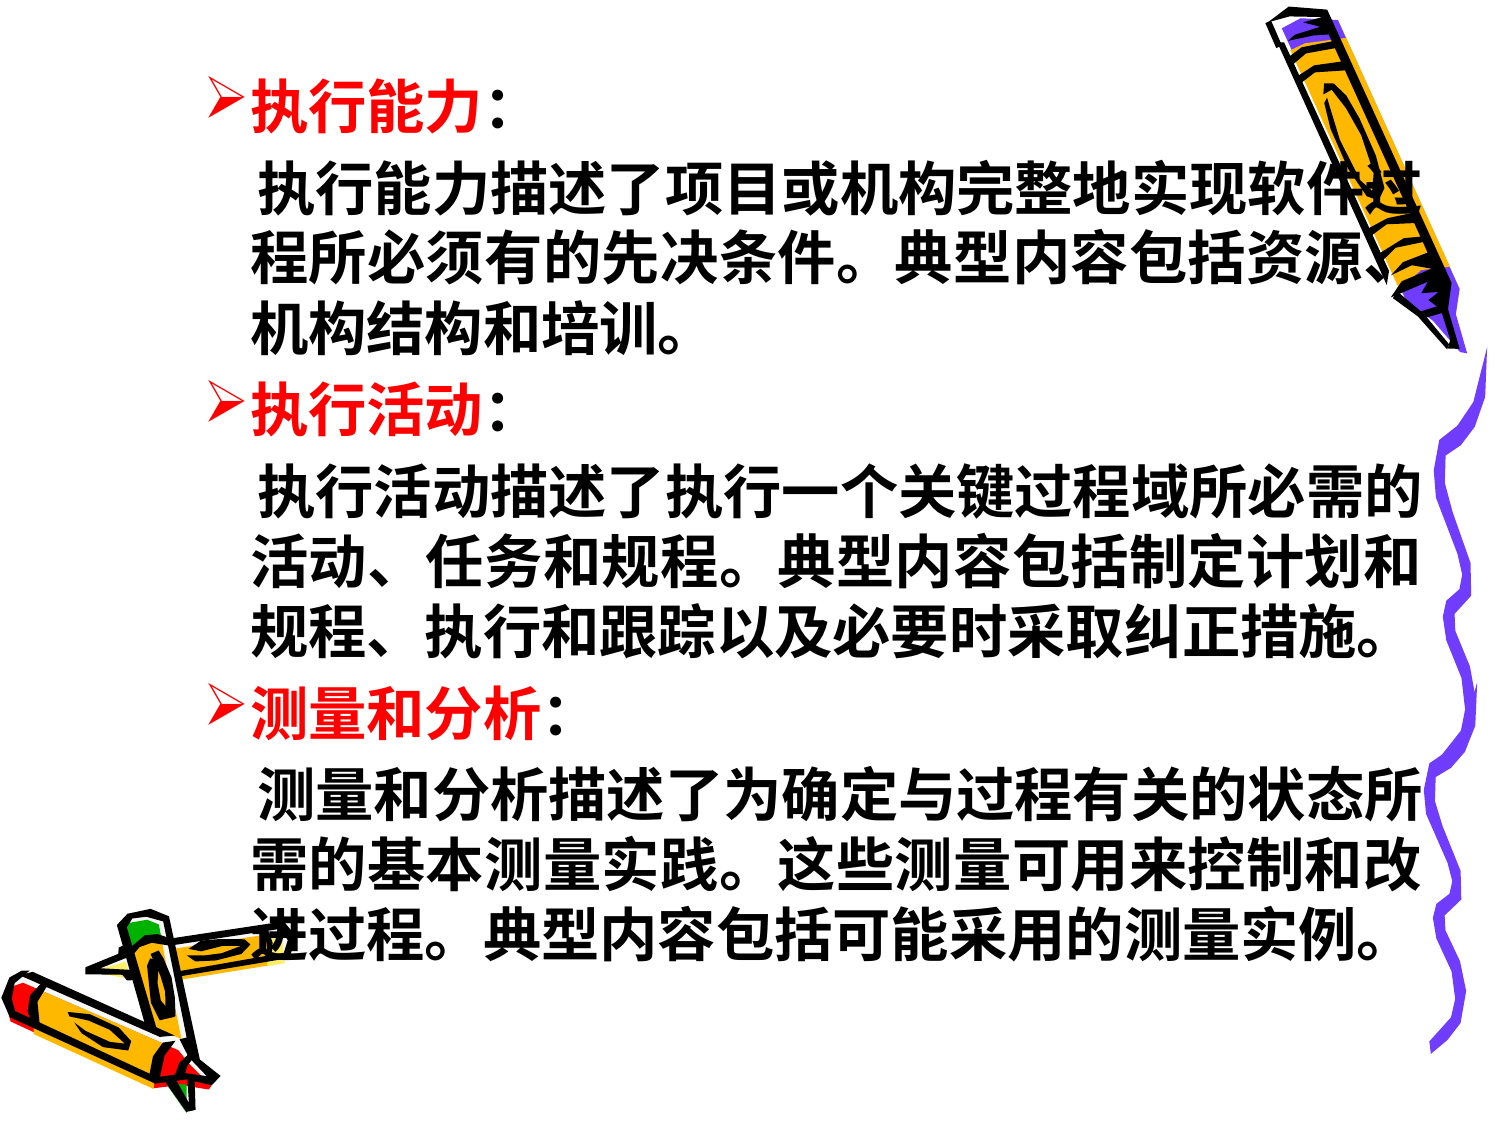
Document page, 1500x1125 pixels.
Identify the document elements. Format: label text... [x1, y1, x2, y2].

list 执行能力： 执行能力描述了项目或机构完整地实现软件过程所必须有的先决条件。典型内容包括资源、机构结构和培训。 执行活动： 执行活动描述了执行一个关键过程域所必需的活动、任务和规程。典型内容包括制定计划和规程、执行和跟踪以及必要时采取纠正措施。 测量和分析： 测量和分析描述了为确定与过程有关的状态所需的基本测量实践。这些测量可用来控制和改进过程。典型内容包括可能采用的测量实例。 [62, 62, 1438, 1076]
